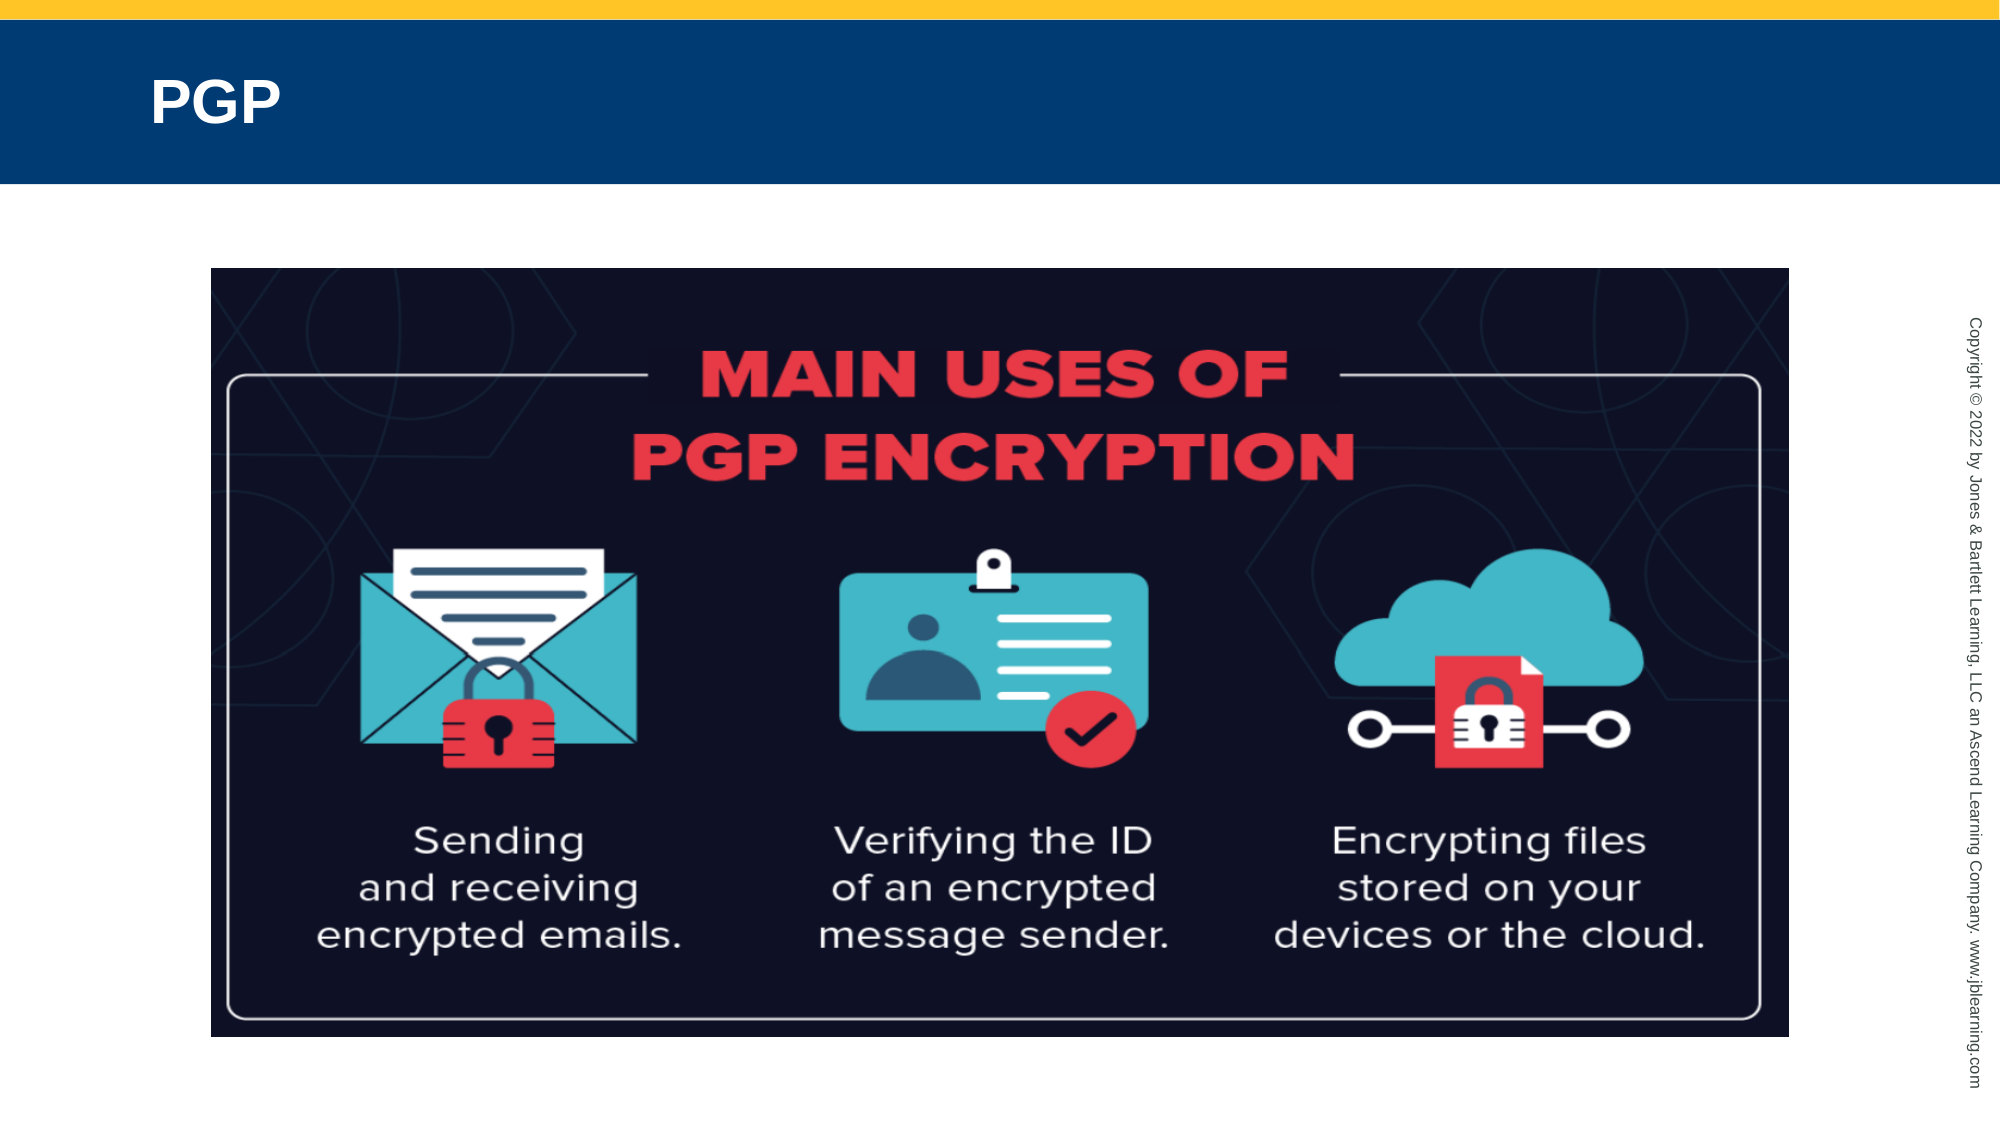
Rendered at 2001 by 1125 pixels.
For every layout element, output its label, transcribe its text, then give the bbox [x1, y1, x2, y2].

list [211, 268, 1789, 1037]
title PGP [0, 19, 2000, 185]
